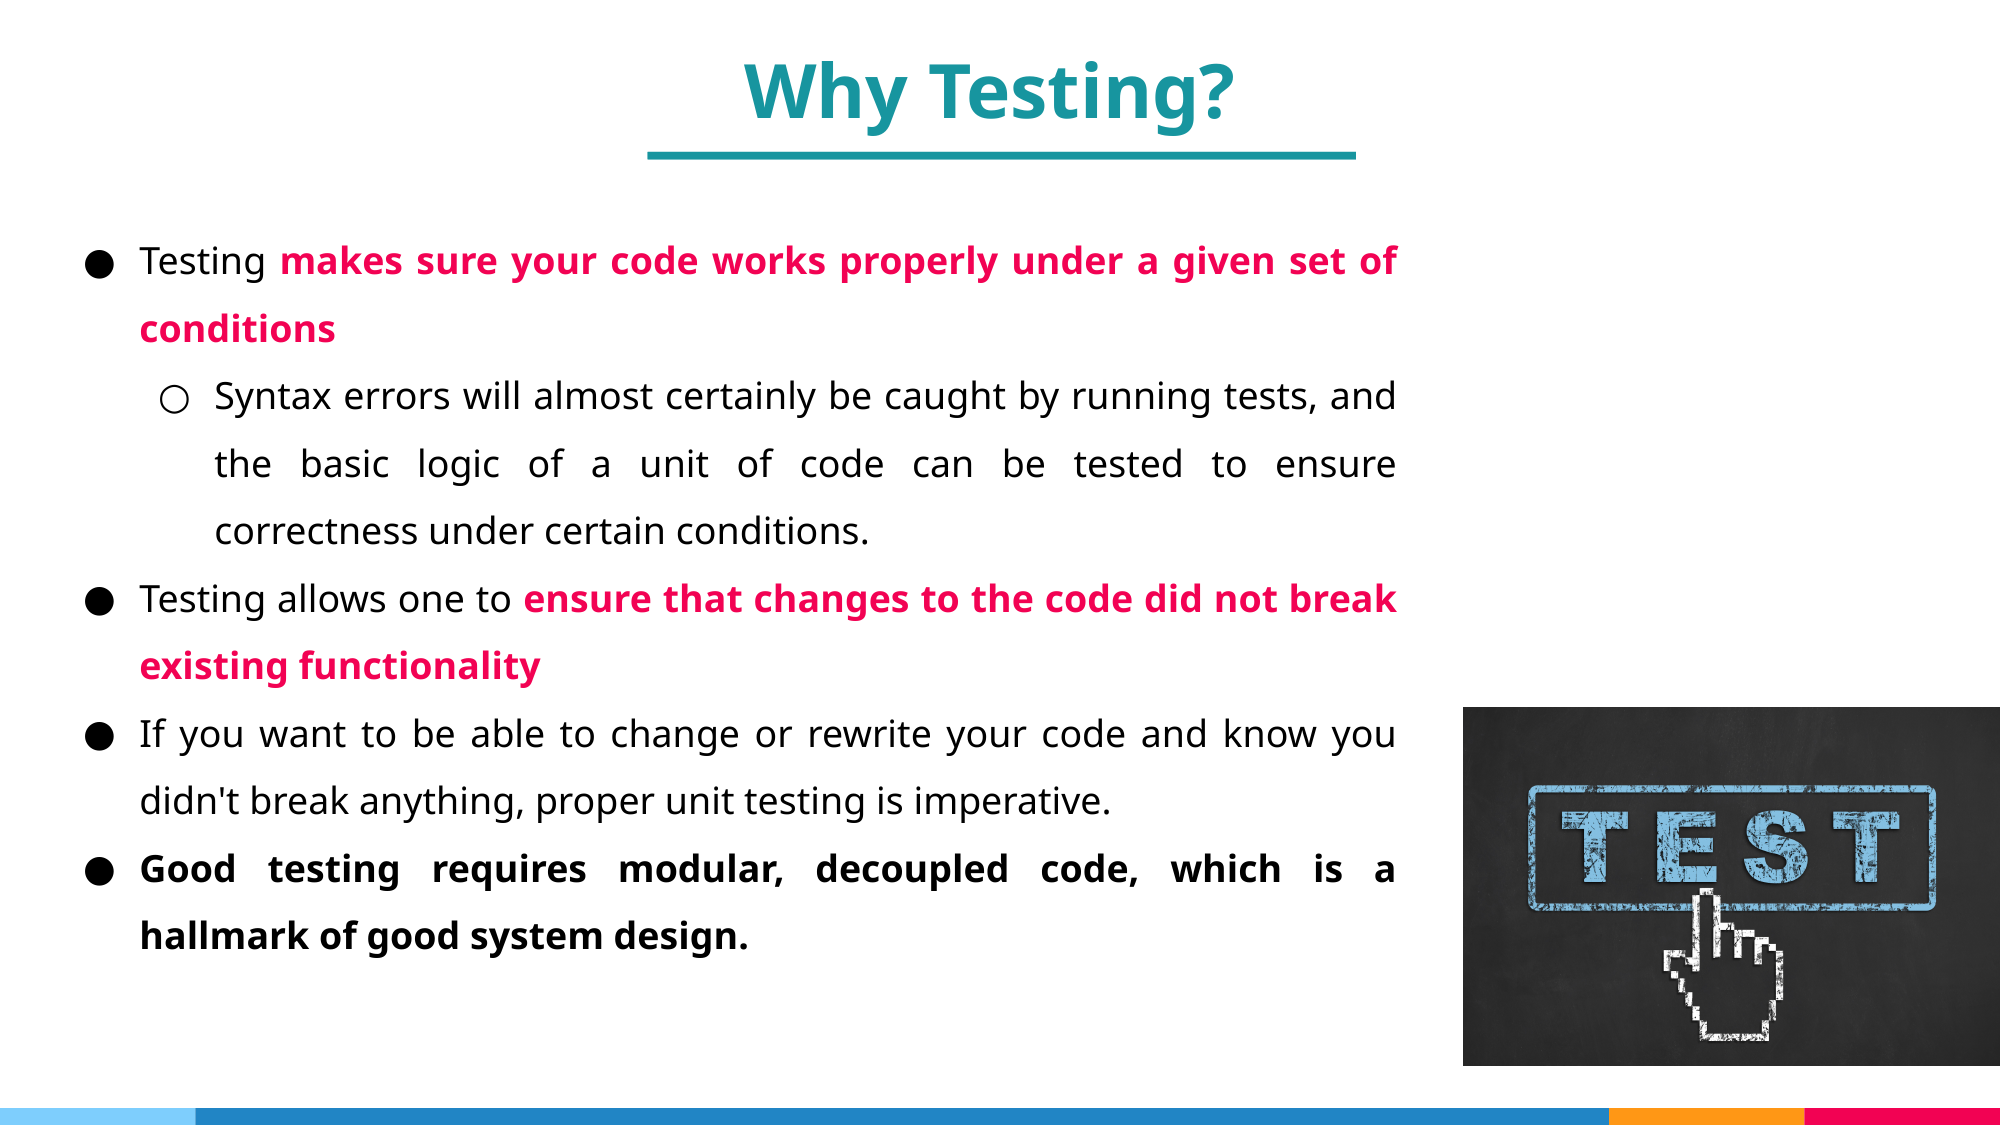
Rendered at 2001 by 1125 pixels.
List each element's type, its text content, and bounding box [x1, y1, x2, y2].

picture [1462, 707, 2000, 1066]
text_box Testing makes sure your code works properly under a given set of conditions Syntax errors will almost certainly be caught by running tests, and the basic logic of a unit of code can be tested to ensure correctness under certain conditions. Testing allows one to ensure that changes to the code did not break existing functionality If you want to be able to change or rewrite your code and know you didn't break anything, proper unit testing is imperative. Good testing requires modular, decoupled code, which is a hallmark of good system design. [49, 207, 1414, 964]
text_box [62, 39, 1937, 160]
